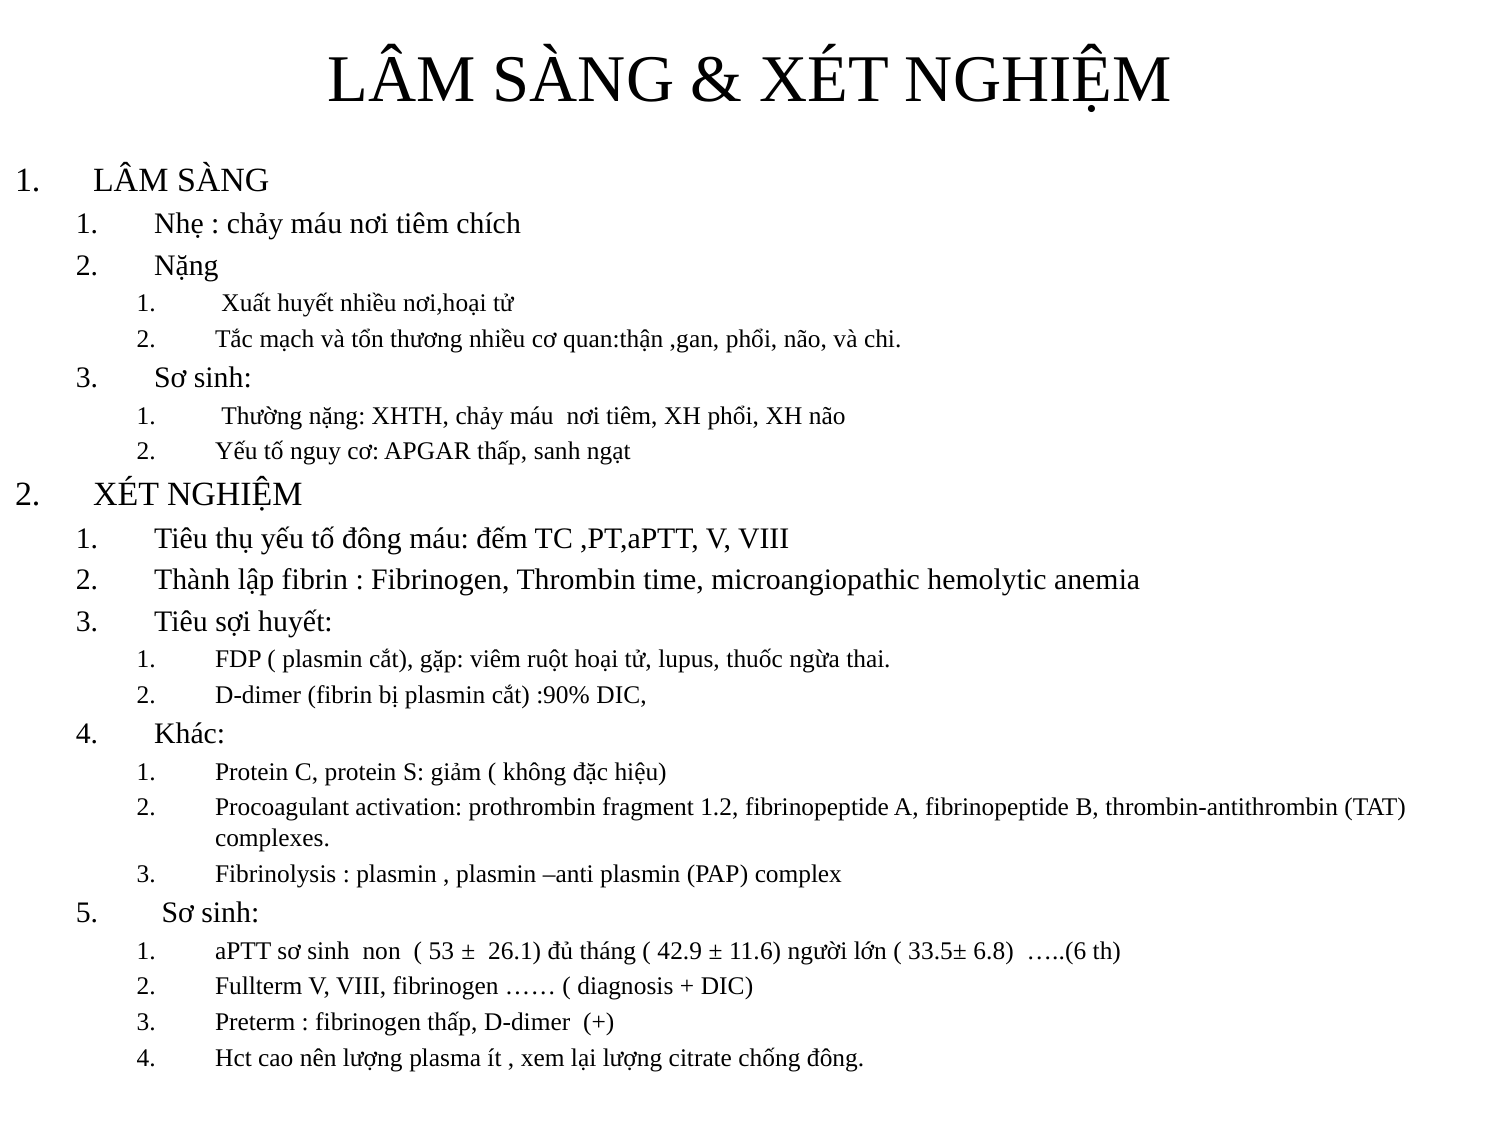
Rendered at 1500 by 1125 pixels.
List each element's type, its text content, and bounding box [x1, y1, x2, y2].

list LÂM SÀNG Nhẹ : chảy máu nơi tiêm chích Nặng Xuất huyết nhiều nơi,hoại tử Tắc mạch và tổn thương nhiều cơ quan:thận ,gan, phổi, não, và chi. Sơ sinh: Thường nặng: XHTH, chảy máu nơi tiêm, XH phổi, XH não Yếu tố nguy cơ: APGAR thấp, sanh ngạt XÉT NGHIỆM Tiêu thụ yếu tố đông máu: đếm TC ,PT,aPTT, V, VIII Thành lập fibrin : Fibrinogen, Thrombin time, microangiopathic hemolytic anemia Tiêu sợi huyết: FDP ( plasmin cắt), gặp: viêm ruột hoại tử, lupus, thuốc ngừa thai. D-dimer (fibrin bị plasmin cắt) :90% DIC, Khác: Protein C, protein S: giảm ( không đặc hiệu) Procoagulant activation: prothrombin fragment 1.2, fibrinopeptide A, fibrinopeptide B, thrombin-antithrombin (TAT) complexes. Fibrinolysis : plasmin , plasmin –anti plasmin (PAP) complex Sơ sinh: aPTT sơ sinh non ( 53 ± 26.1) đủ tháng ( 42.9 ± 11.6) người lớn ( 33.5± 6.8) …..(6 th) Fullterm V, VIII, fibrinogen …… ( diagnosis + DIC) Preterm : fibrinogen thấp, D-dimer (+) Hct cao nên lượng plasma ít , xem lại lượng citrate chống đông. [0, 149, 1500, 1088]
title LÂM SÀNG & XÉT NGHIỆM [0, 0, 1500, 149]
